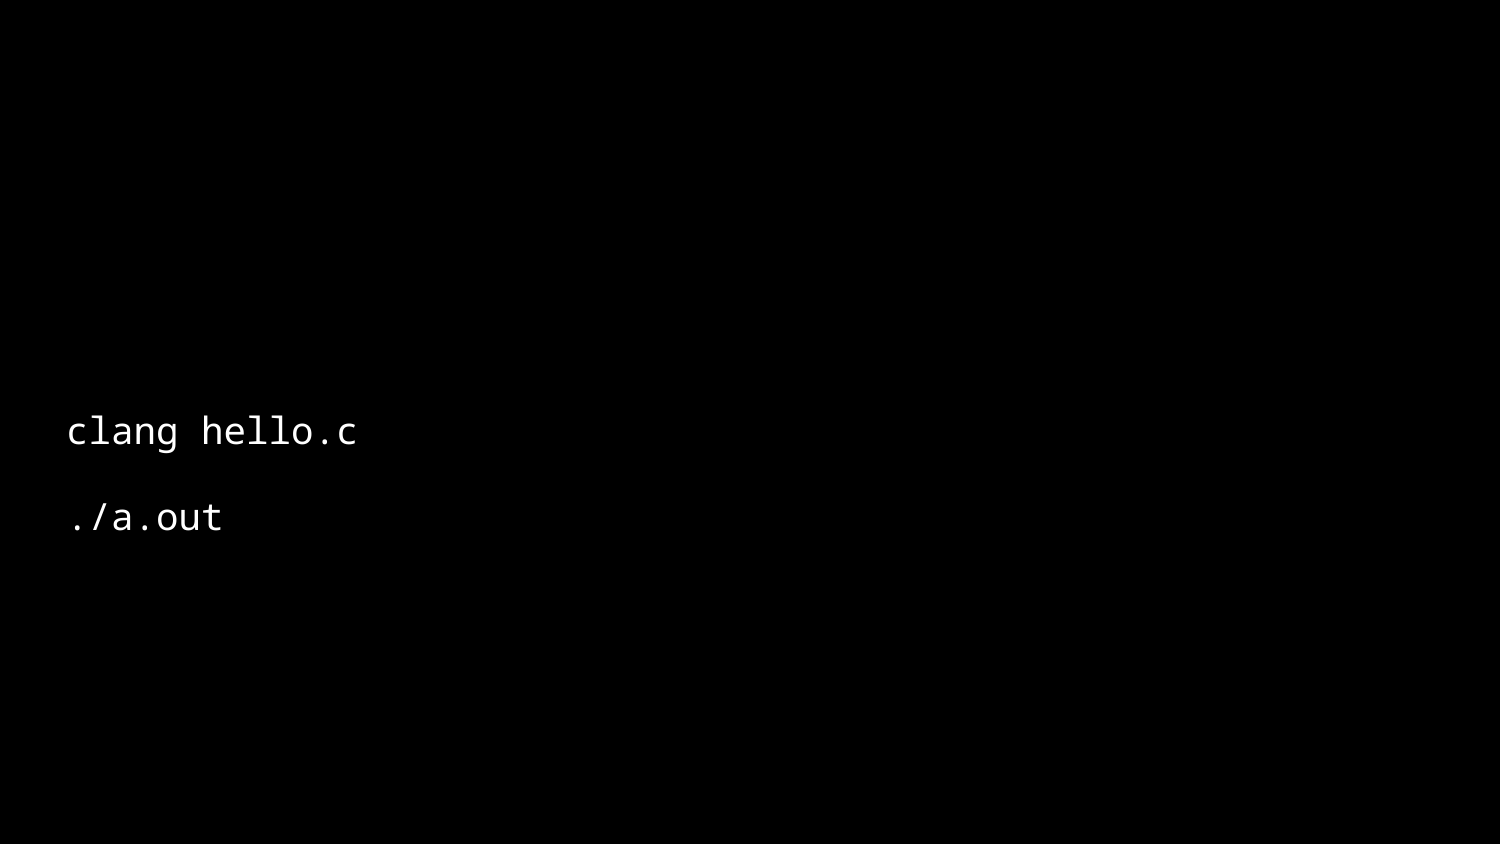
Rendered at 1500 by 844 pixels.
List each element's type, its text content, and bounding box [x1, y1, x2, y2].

list clang hello.c ./a.out [51, 189, 1449, 750]
